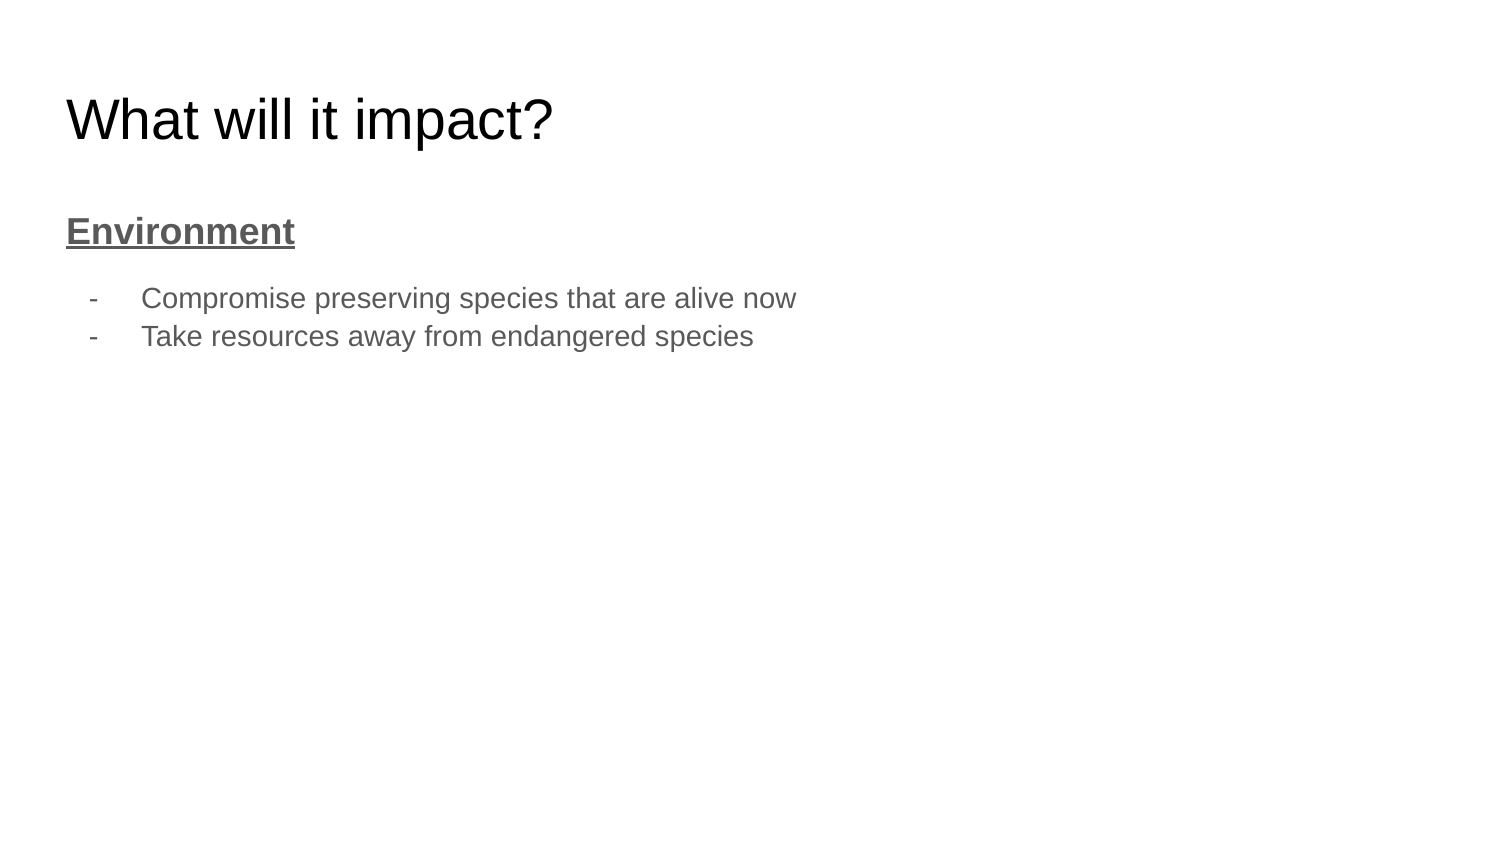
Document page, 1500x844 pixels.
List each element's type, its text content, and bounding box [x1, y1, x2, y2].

list Environment Compromise preserving species that are alive now Take resources away from endangered species [51, 189, 1449, 750]
title What will it impact? [51, 72, 1449, 167]
